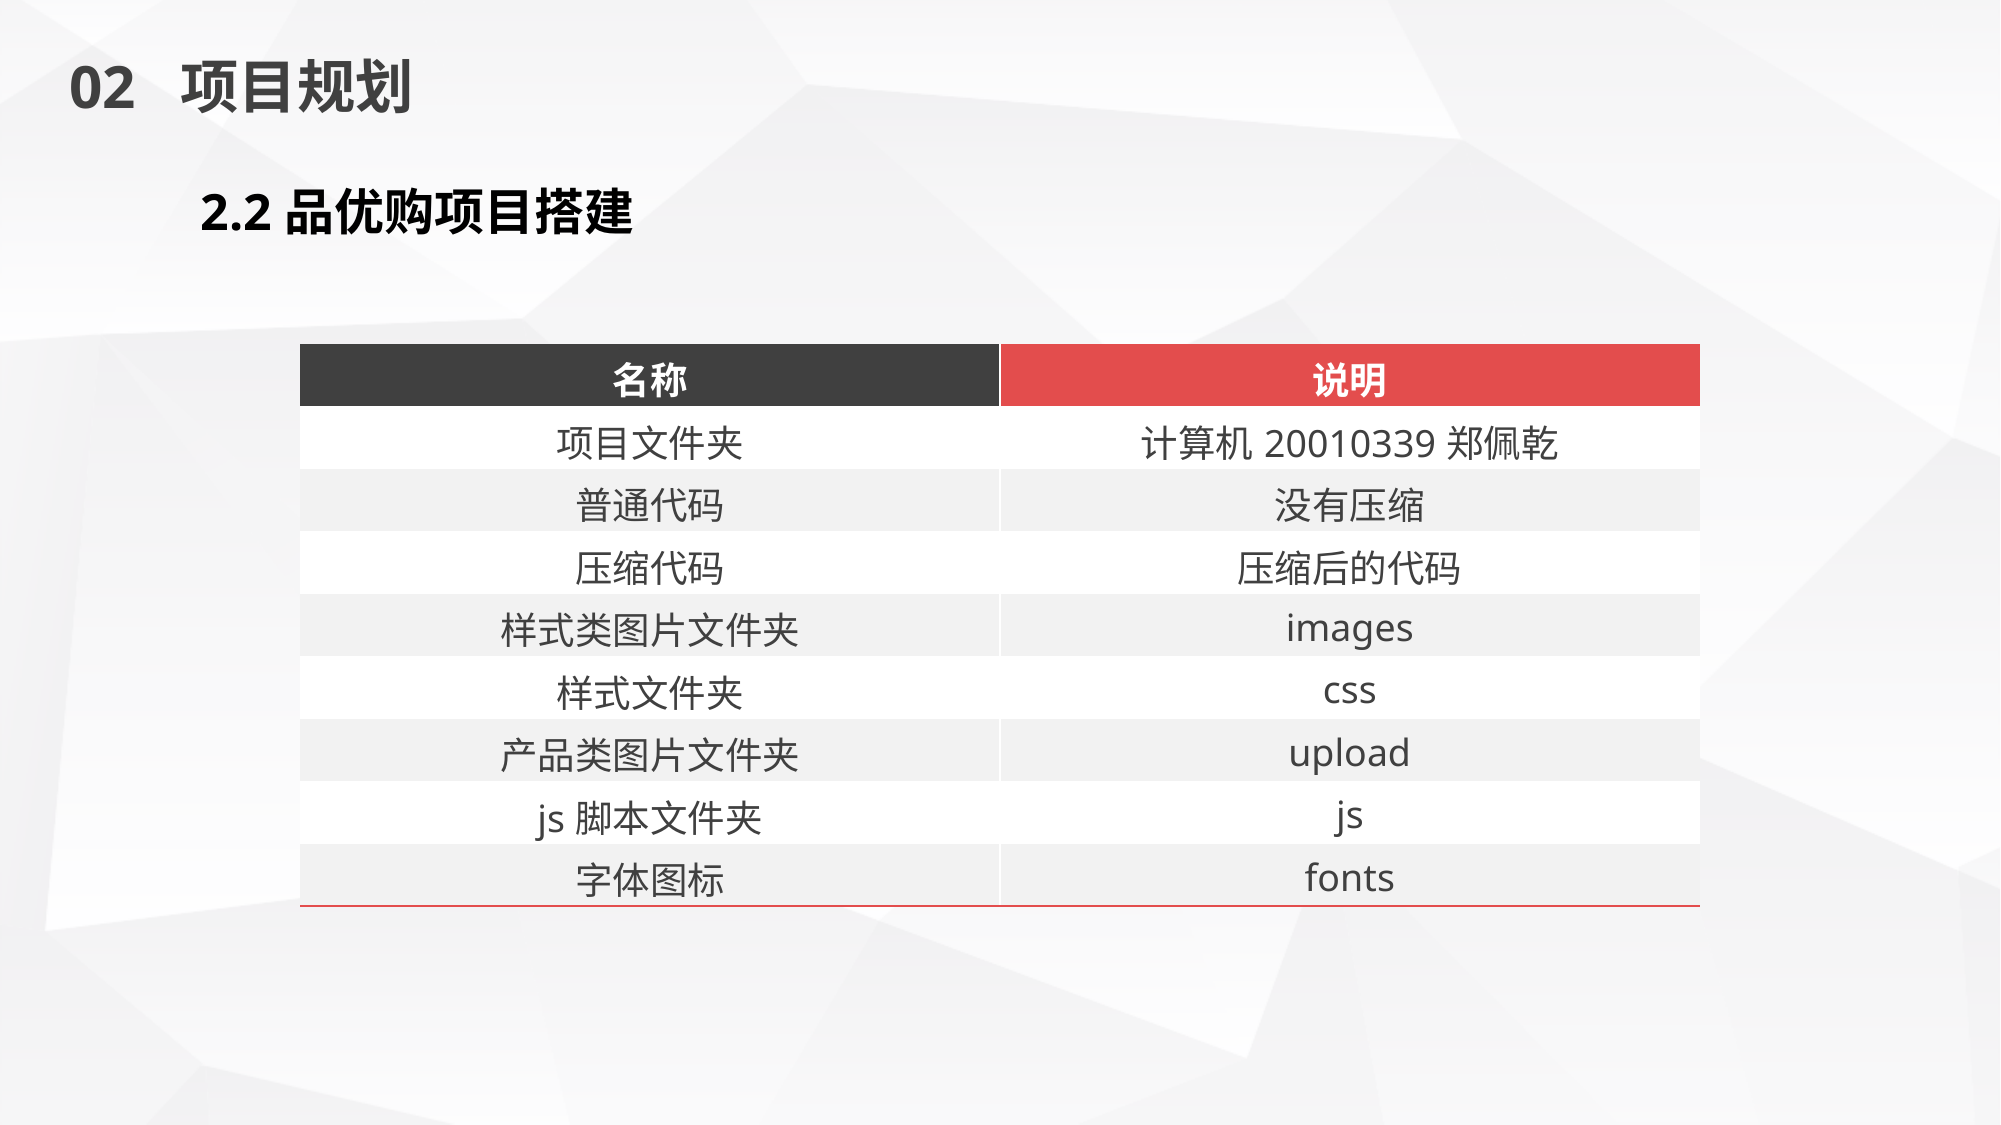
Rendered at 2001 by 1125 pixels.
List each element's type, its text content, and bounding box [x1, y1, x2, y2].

table_cell css [1001, 656, 1700, 719]
table_cell 计算机20010339郑佩乾 [1001, 406, 1700, 469]
table_cell 压缩后的代码 [1001, 531, 1700, 594]
text_box 2.2品优购项目搭建 [173, 172, 793, 248]
table_header 名称 [300, 344, 999, 406]
table_cell 压缩代码 [300, 531, 999, 594]
table_header 说明 [1001, 344, 1700, 406]
table_cell fonts [1001, 844, 1700, 905]
picture [0, 0, 2001, 1125]
table_cell js [1001, 781, 1700, 844]
table_cell 普通代码 [300, 469, 999, 531]
table_cell 字体图标 [300, 844, 999, 905]
table_cell images [1001, 594, 1700, 656]
table_cell 产品类图片文件夹 [300, 719, 999, 781]
text_box 02 项目规划 [54, 45, 524, 133]
table_cell upload [1001, 719, 1700, 781]
table_cell js脚本文件夹 [300, 781, 999, 844]
table_cell 没有压缩 [1001, 469, 1700, 531]
table_cell 样式类图片文件夹 [300, 594, 999, 656]
table_cell 项目文件夹 [300, 406, 999, 469]
table_cell 样式文件夹 [300, 656, 999, 719]
